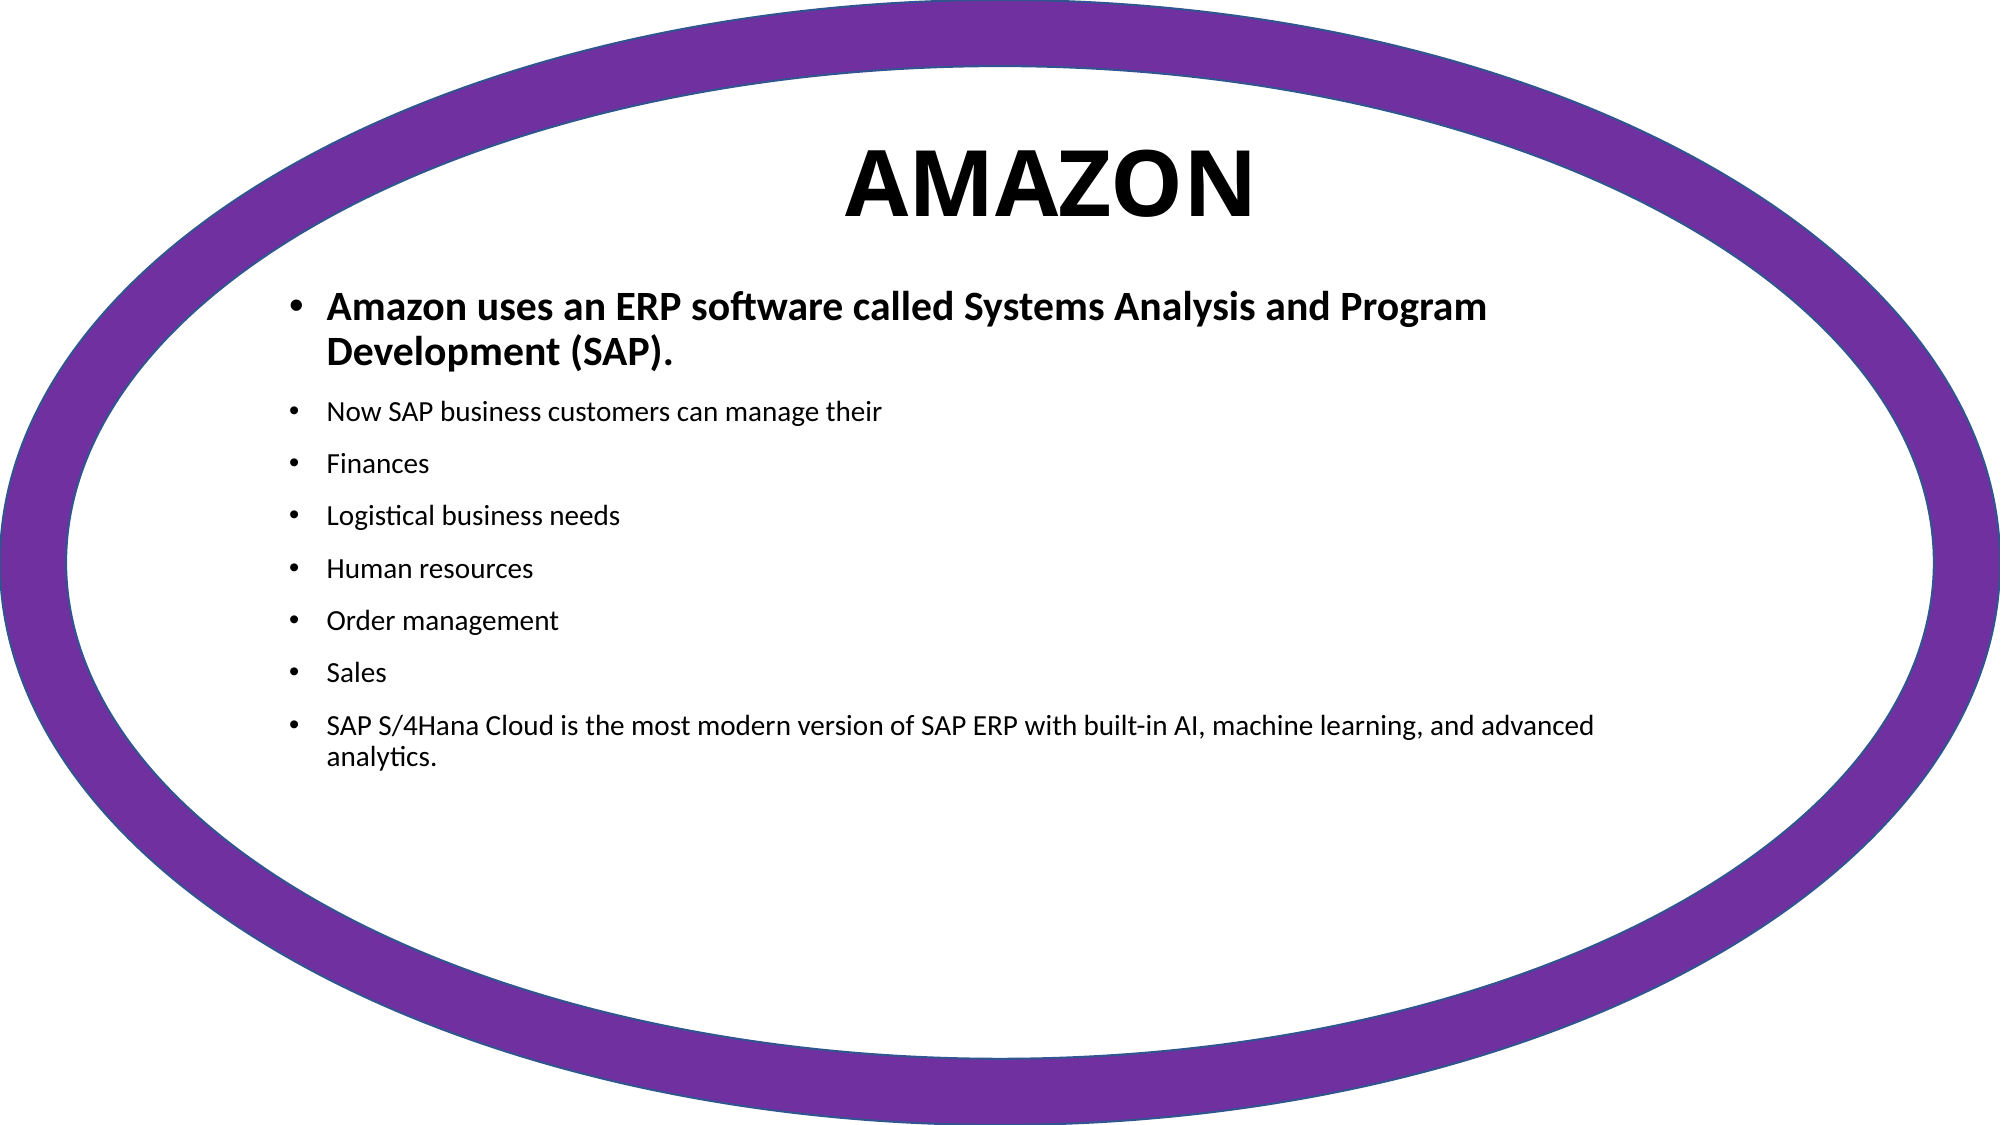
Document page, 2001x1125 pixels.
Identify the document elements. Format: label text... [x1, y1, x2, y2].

text_box [0, 0, 2000, 1125]
list Amazon uses an ERP software called Systems Analysis and Program Development (SAP). Now SAP business customers can manage their Finances Logistical business needs Human resources Order management Sales SAP S/4Hana Cloud is the most modern version of SAP ERP with built-in AI, machine learning, and advanced analytics. [274, 277, 1728, 941]
title AMAZON [830, 68, 1381, 277]
